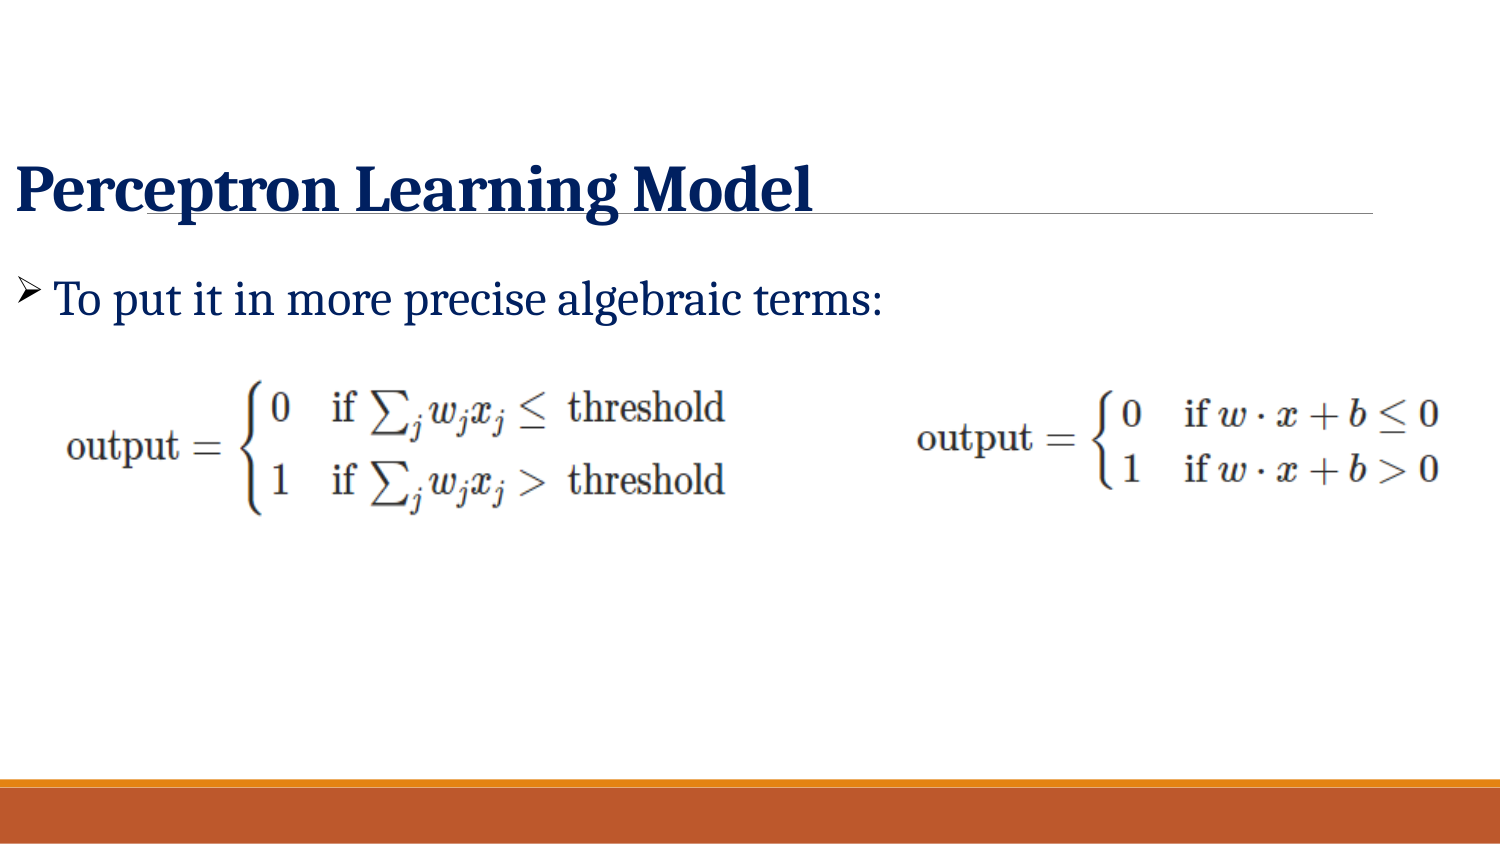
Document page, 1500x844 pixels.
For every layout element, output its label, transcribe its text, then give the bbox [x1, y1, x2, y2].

list [0, 378, 809, 797]
text_box To put it in more precise algebraic terms: [0, 257, 1477, 378]
picture [890, 386, 1467, 513]
picture [46, 362, 763, 537]
title Perceptron Learning Model [0, 128, 1500, 233]
